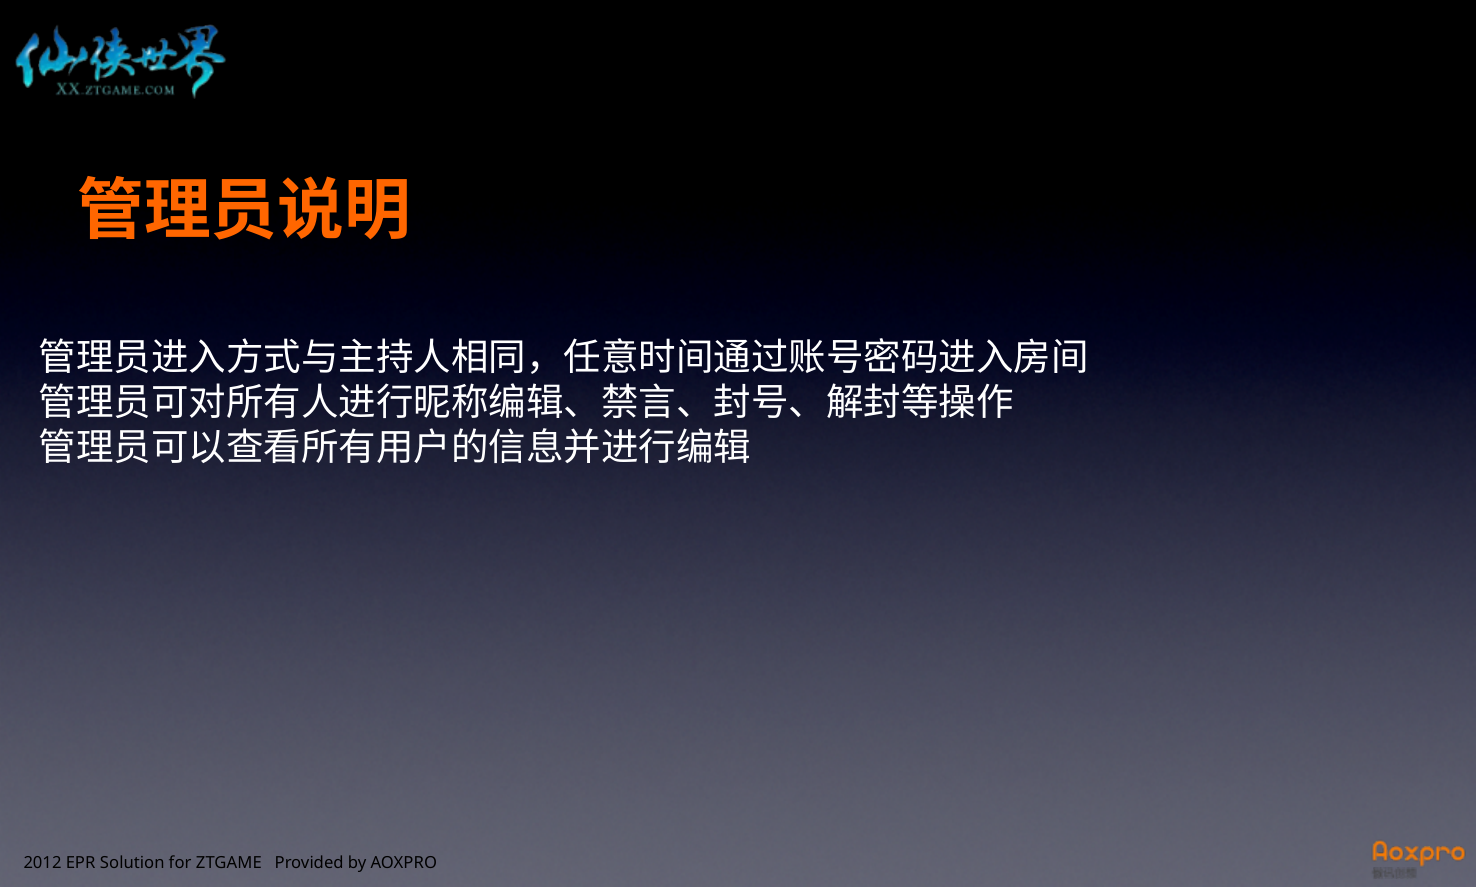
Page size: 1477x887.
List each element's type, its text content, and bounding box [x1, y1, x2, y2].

picture [0, 0, 1476, 887]
text_box 管理员说明 [62, 159, 427, 255]
text_box 管理员进入方式与主持人相同，任意时间通过账号密码进入房间 管理员可对所有人进行昵称编辑、禁言、封号、解封等操作 管理员可以查看所有用户的信息并进行编辑 [25, 326, 1358, 475]
